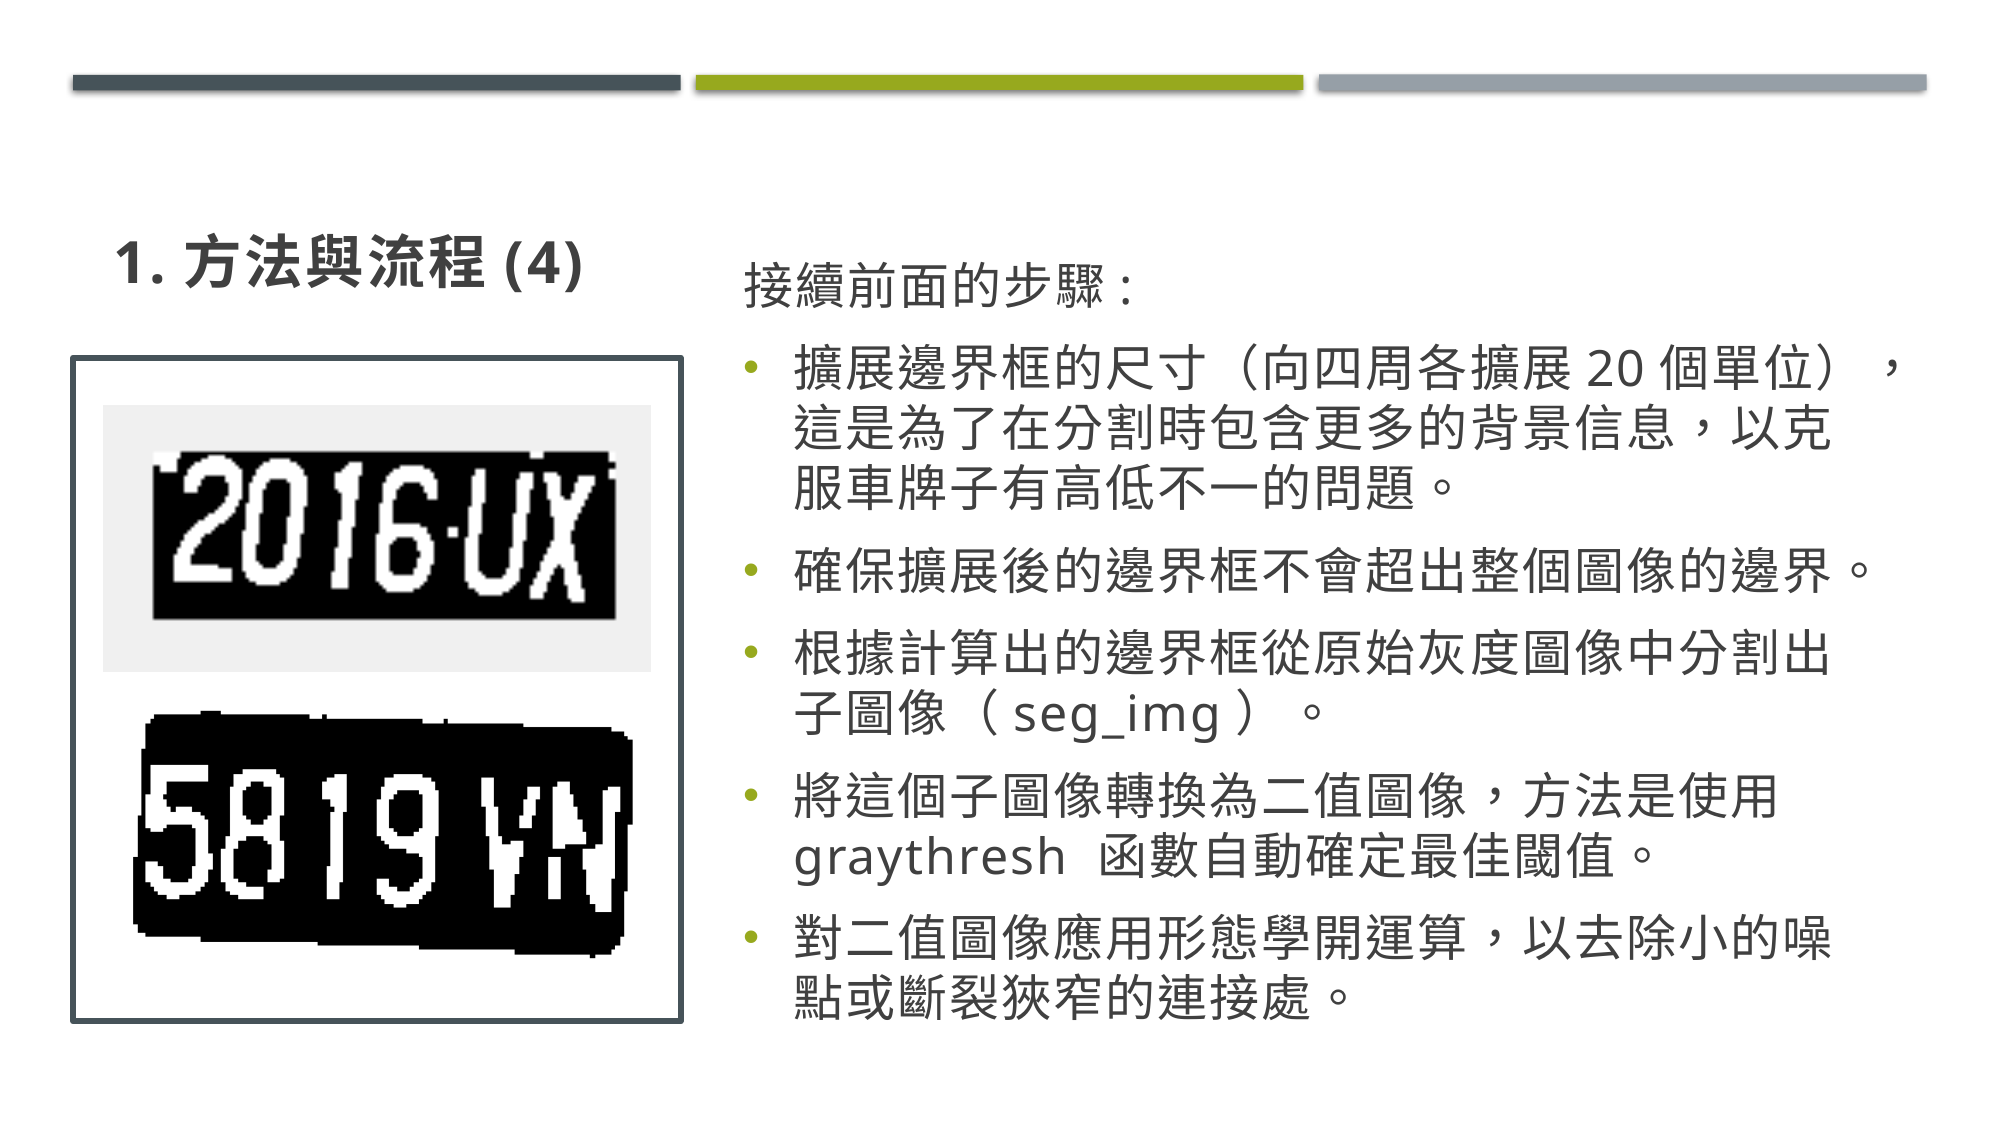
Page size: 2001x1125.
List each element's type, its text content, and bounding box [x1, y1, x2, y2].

picture [90, 688, 664, 968]
text_box [71, 356, 682, 1023]
title 1.方法與流程(4) [95, 115, 1905, 311]
list 接續前面的步驟: 擴展邊界框的尺寸（向四周各擴展20個單位），這是為了在分割時包含更多的背景信息，以克服車牌子有高低不一的問題。 確保擴展後的邊界框不會超出整個圖像的邊界。 根據計算出的邊界框從原始灰度圖像中分割出子圖像（seg_img）。 將這個子圖像轉換為二值圖像，方法是使用 graythresh 函數自動確定最佳閾值。 對二值圖像應用形態學開運算，以去除小的噪點或斷裂狹窄的連接處。 [725, 212, 1891, 1125]
picture [103, 404, 651, 673]
